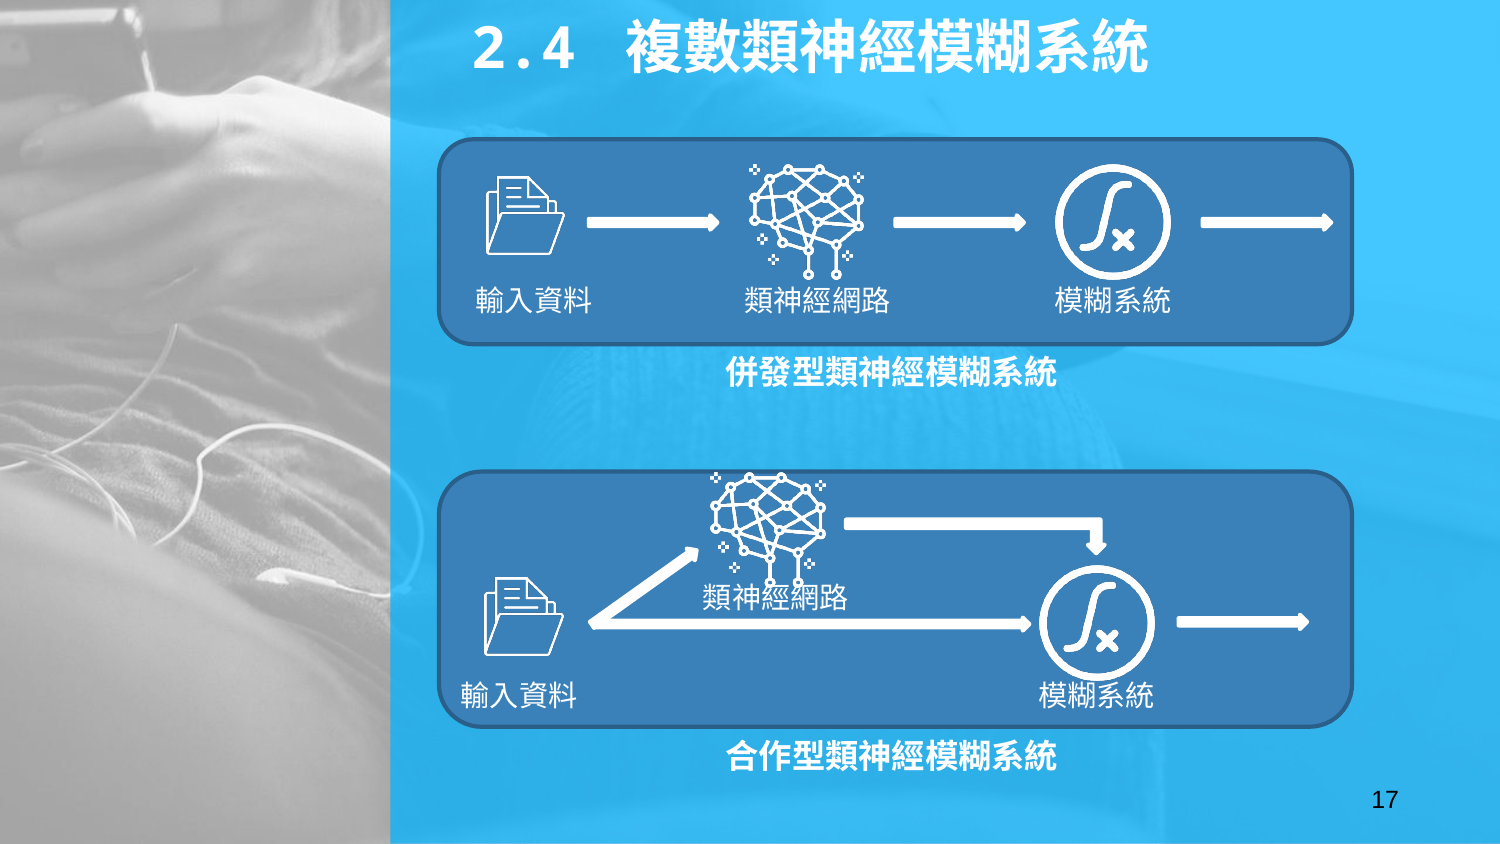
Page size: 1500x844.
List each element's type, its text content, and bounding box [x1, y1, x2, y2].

text_box 類神經網路 [688, 571, 865, 622]
text_box [843, 517, 1107, 556]
text_box [893, 213, 1026, 232]
text_box 併發型類神經模糊系統 [711, 343, 1074, 399]
text_box [0, 0, 390, 844]
text_box [1200, 213, 1334, 232]
text_box [436, 469, 1355, 729]
text_box 類神經網路 [729, 275, 906, 325]
text_box [596, 615, 1032, 633]
text_box [436, 137, 1355, 347]
text_box 合作型類神經模糊系統 [711, 727, 1074, 783]
text_box 輸入資料 [461, 275, 608, 325]
text_box 2.4 複數類神經模糊系統 [456, 17, 1349, 95]
slide_number 17 [1076, 775, 1415, 821]
text_box [587, 546, 699, 630]
text_box 模糊系統 [1023, 670, 1171, 720]
picture [390, 0, 1500, 844]
text_box 輸入資料 [446, 669, 593, 720]
text_box 模糊系統 [1039, 275, 1187, 325]
text_box [586, 213, 720, 232]
text_box [1176, 612, 1310, 631]
